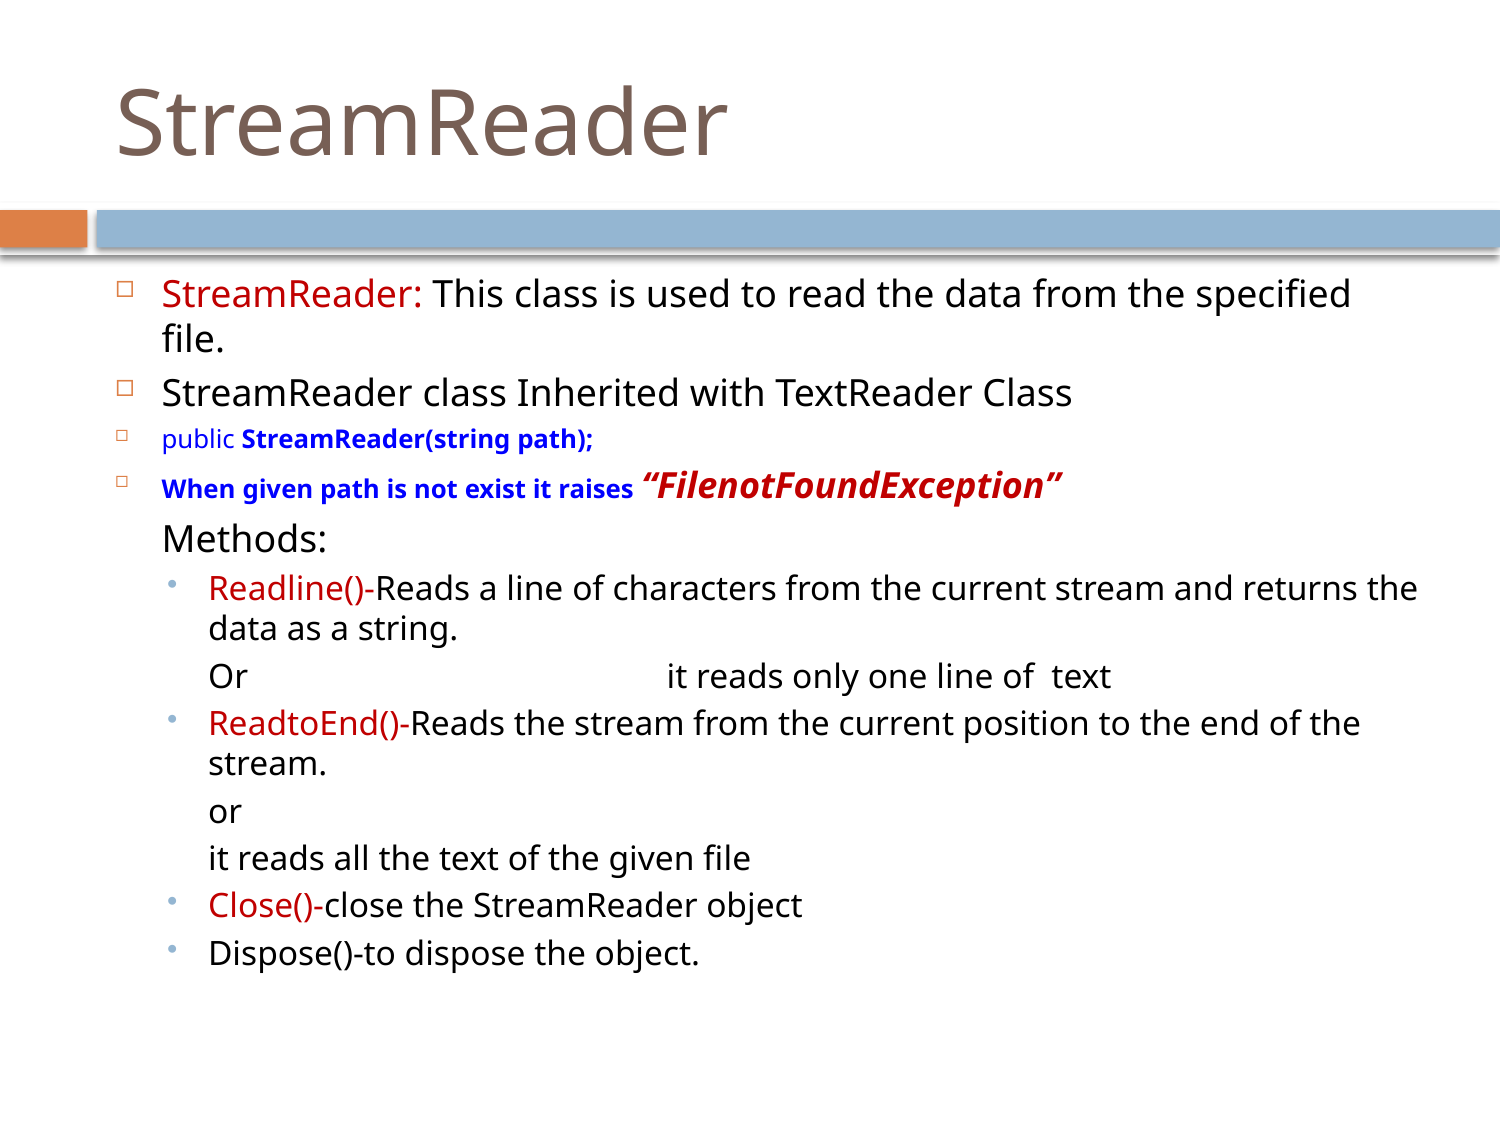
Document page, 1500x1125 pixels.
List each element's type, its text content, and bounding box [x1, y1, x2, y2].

list StreamReader: This class is used to read the data from the specified file. StreamReader class Inherited with TextReader Class public StreamReader(string path); When given path is not exist it raises “FilenotFoundException” Methods: Readline()-Reads a line of characters from the current stream and returns the data as a string. Or it reads only one line of text ReadtoEnd()-Reads the stream from the current position to the end of the stream. or it reads all the text of the given file Close()-close the StreamReader object Dispose()-to dispose the object. [100, 262, 1438, 1000]
title StreamReader [100, 37, 1438, 200]
